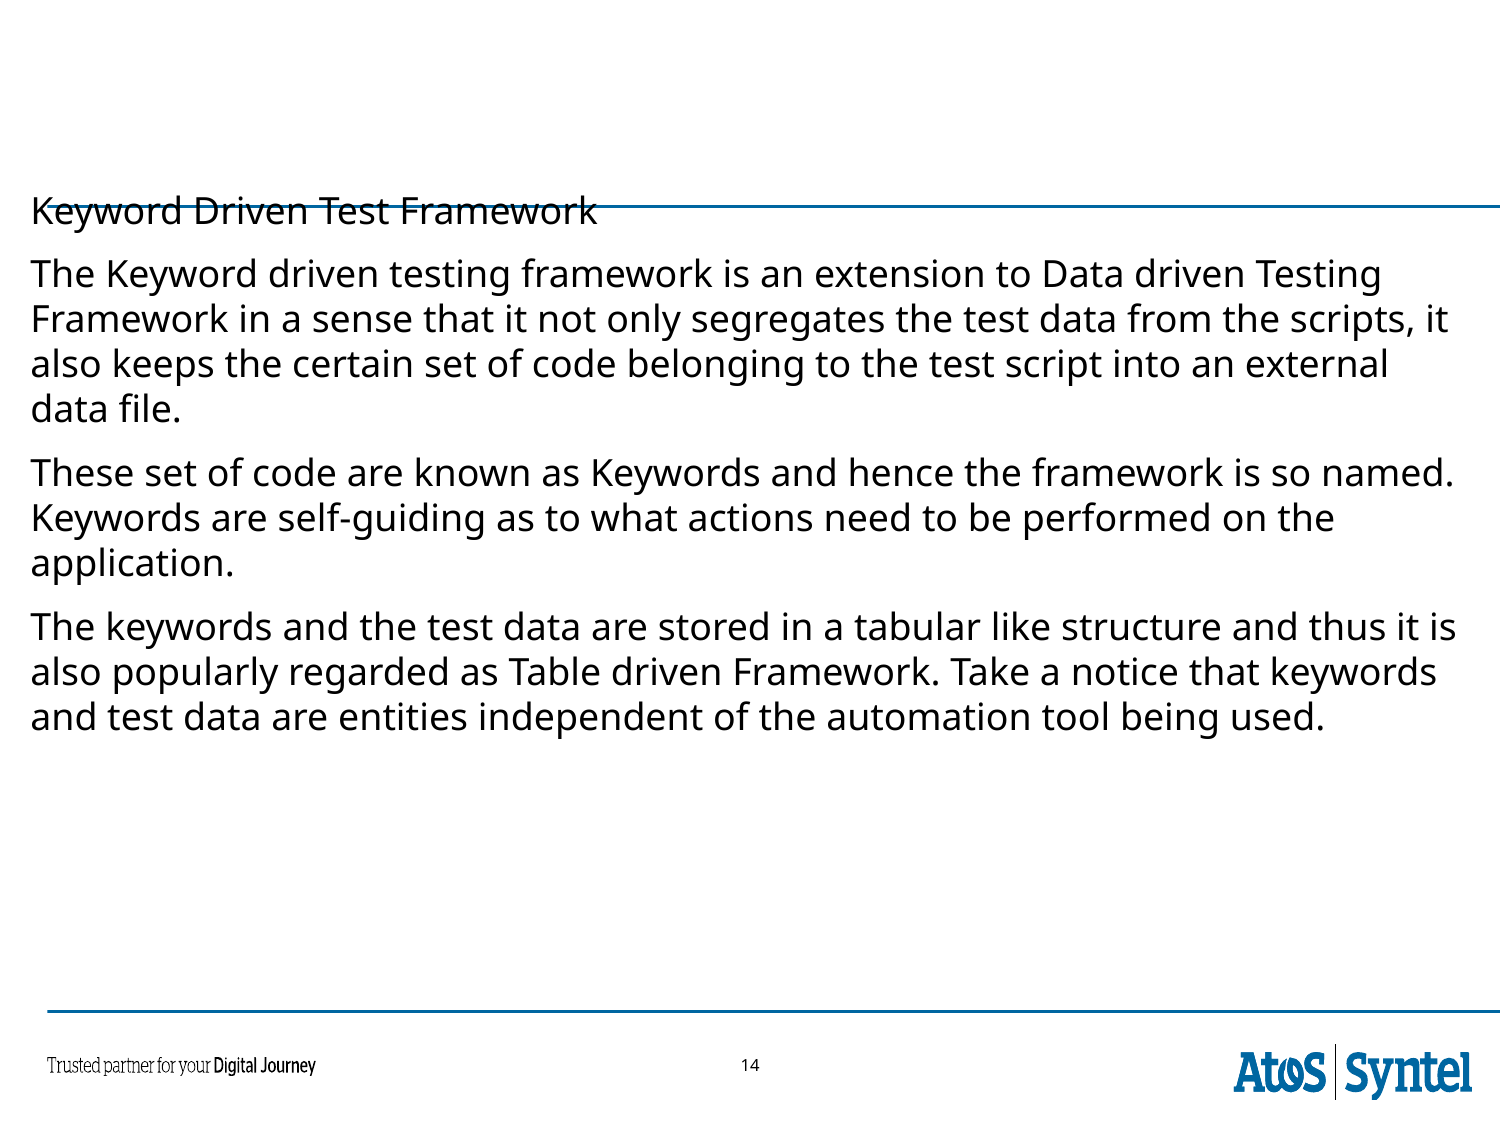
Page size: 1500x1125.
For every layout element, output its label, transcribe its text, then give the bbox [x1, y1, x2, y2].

list Keyword Driven Test Framework The Keyword driven testing framework is an extension to Data driven Testing Framework in a sense that it not only segregates the test data from the scripts, it also keeps the certain set of code belonging to the test script into an external data file. These set of code are known as Keywords and hence the framework is so named. Keywords are self-guiding as to what actions need to be performed on the application. The keywords and the test data are stored in a tabular like structure and thus it is also popularly regarded as Table driven Framework. Take a notice that keywords and test data are entities independent of the automation tool being used. [30, 186, 1461, 1006]
